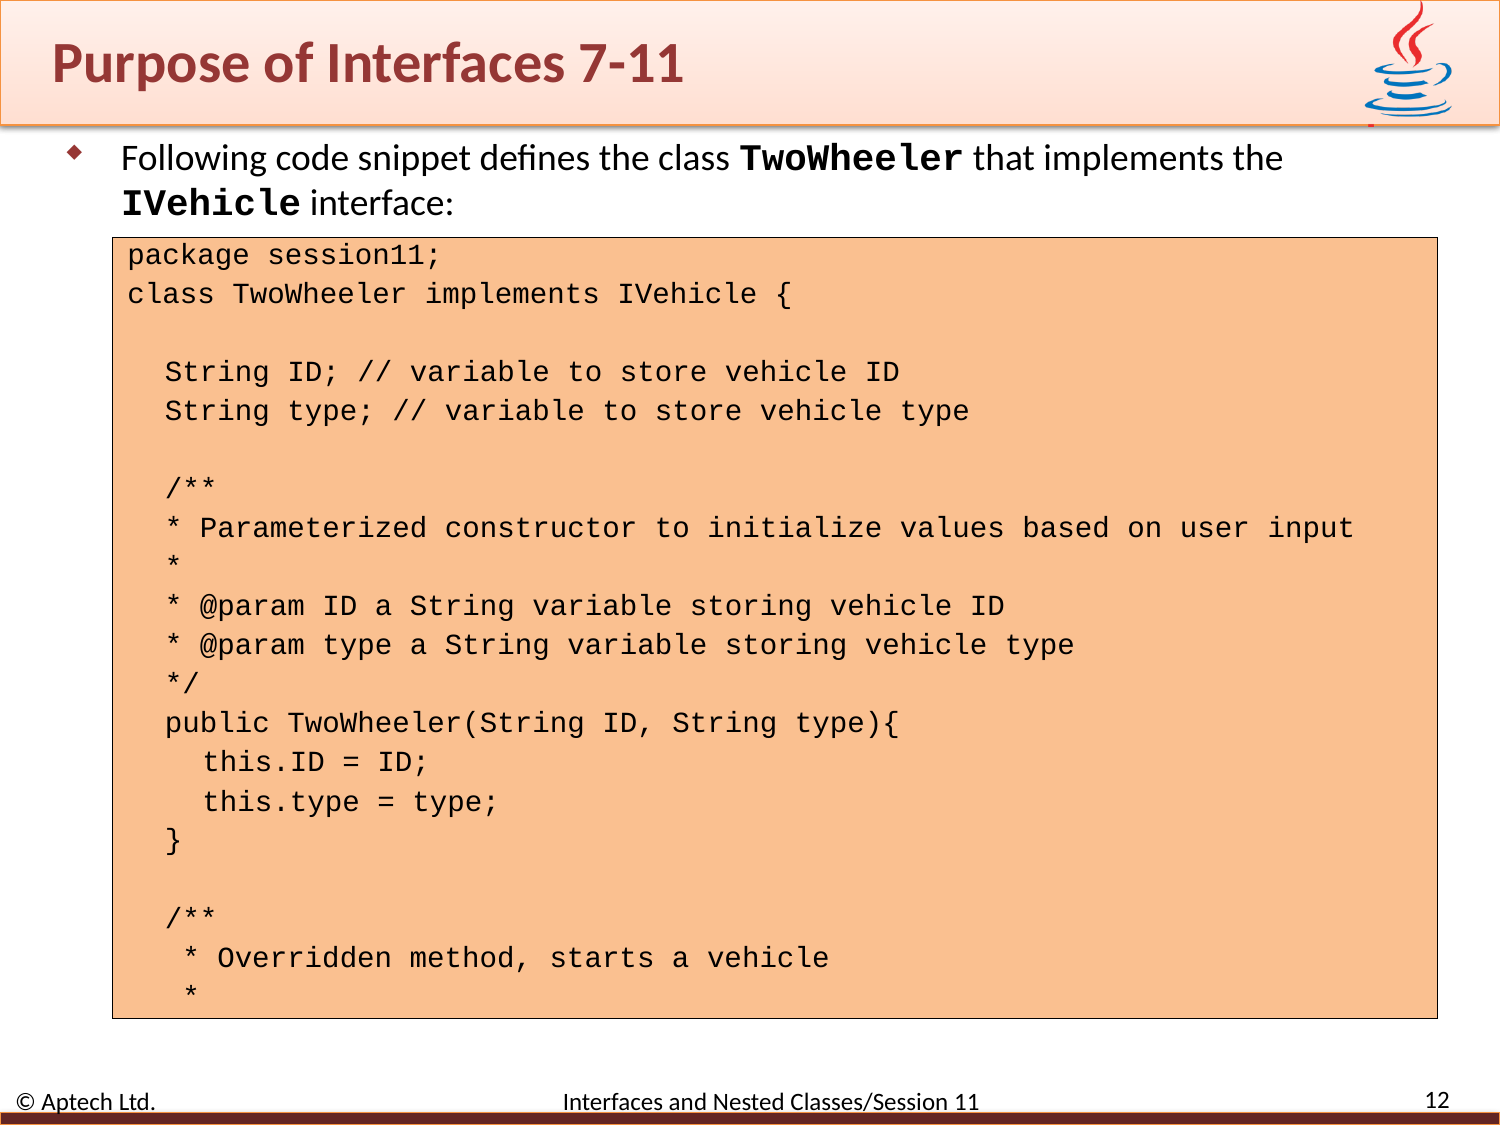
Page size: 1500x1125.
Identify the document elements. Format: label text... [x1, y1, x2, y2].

slide_number 12 [1337, 1084, 1465, 1113]
picture [1362, 0, 1454, 124]
list Following code snippet defines the class TwoWheeler that implements the IVehicle interface: [49, 124, 1463, 251]
footer © Aptech Ltd. Interfaces and Nested Classes/Session 11 [0, 1087, 1325, 1113]
text_box package session11; class TwoWheeler implements IVehicle { String ID; // variable to store vehicle ID String type; // variable to store vehicle type /** * Parameterized constructor to initialize values based on user input * * @param ID a String variable storing vehicle ID * @param type a String variable storing vehicle type */ public TwoWheeler(String ID, String type){ this.ID = ID; this.type = type; } /** * Overridden method, starts a vehicle * [112, 237, 1438, 1019]
title Purpose of Interfaces 7-11 [37, 24, 1288, 93]
